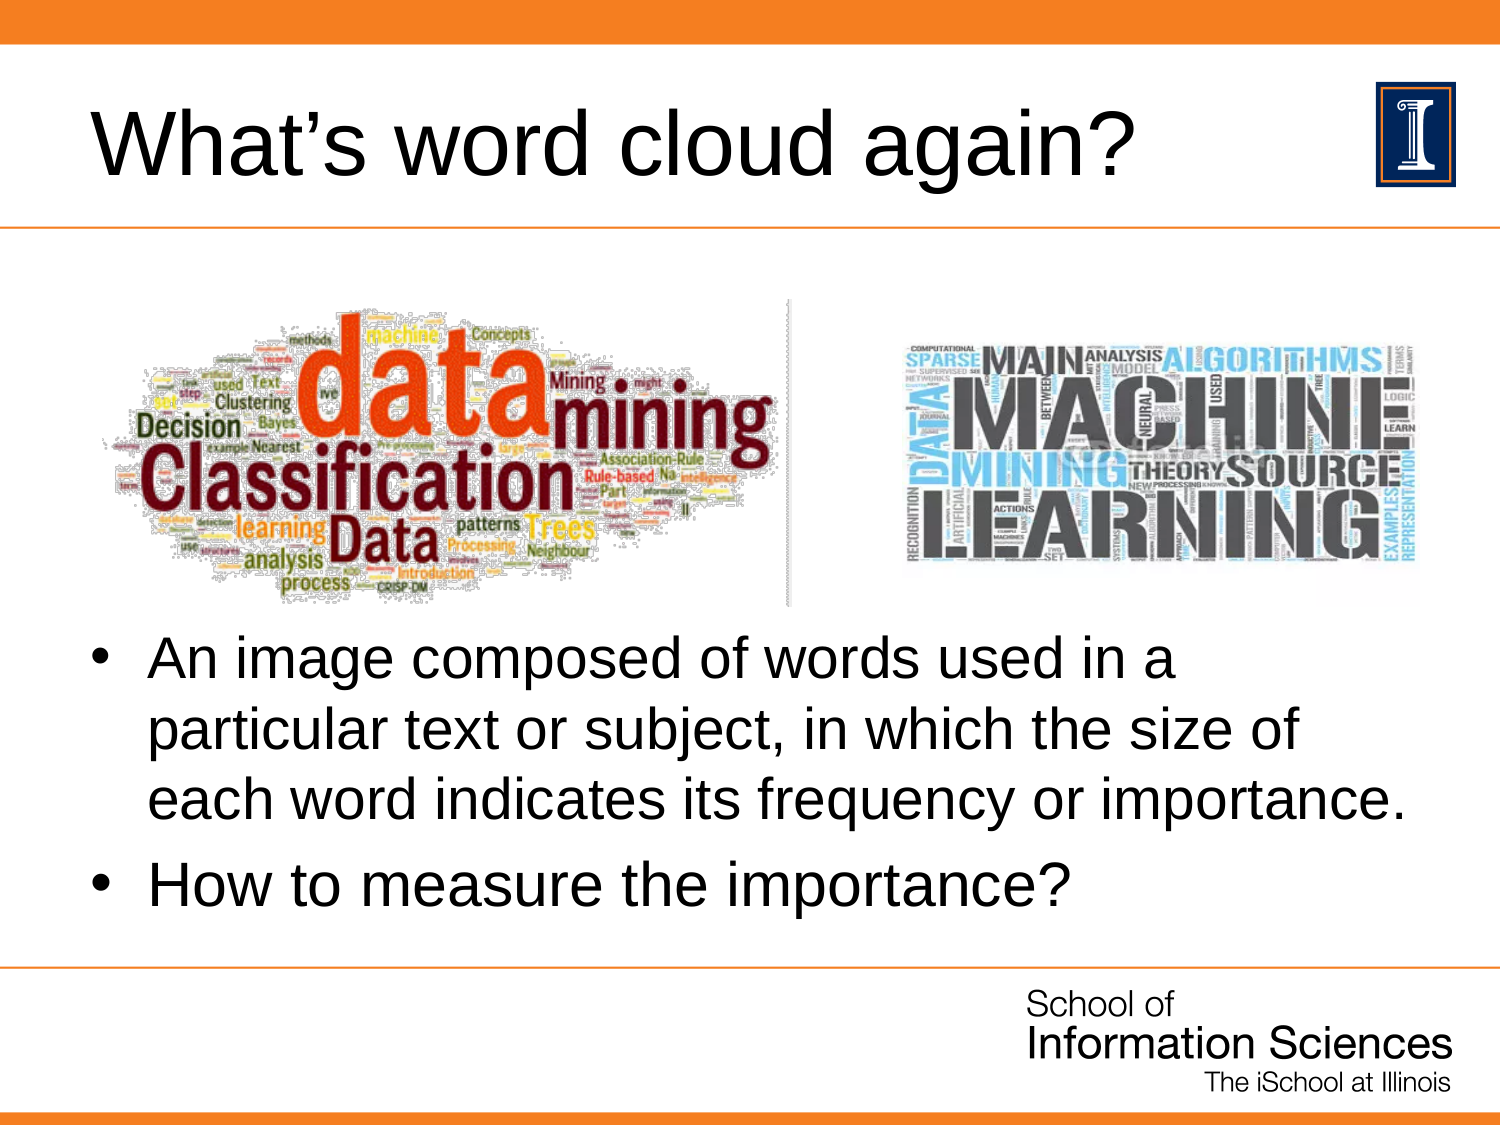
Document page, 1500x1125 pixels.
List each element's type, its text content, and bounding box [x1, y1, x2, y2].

list An image composed of words used in a particular text or subject, in which the size of each word indicates its frequency or importance. How to measure the importance? [75, 262, 1425, 968]
picture [0, 0, 1500, 1125]
title What’s word cloud again? [75, 45, 1425, 233]
